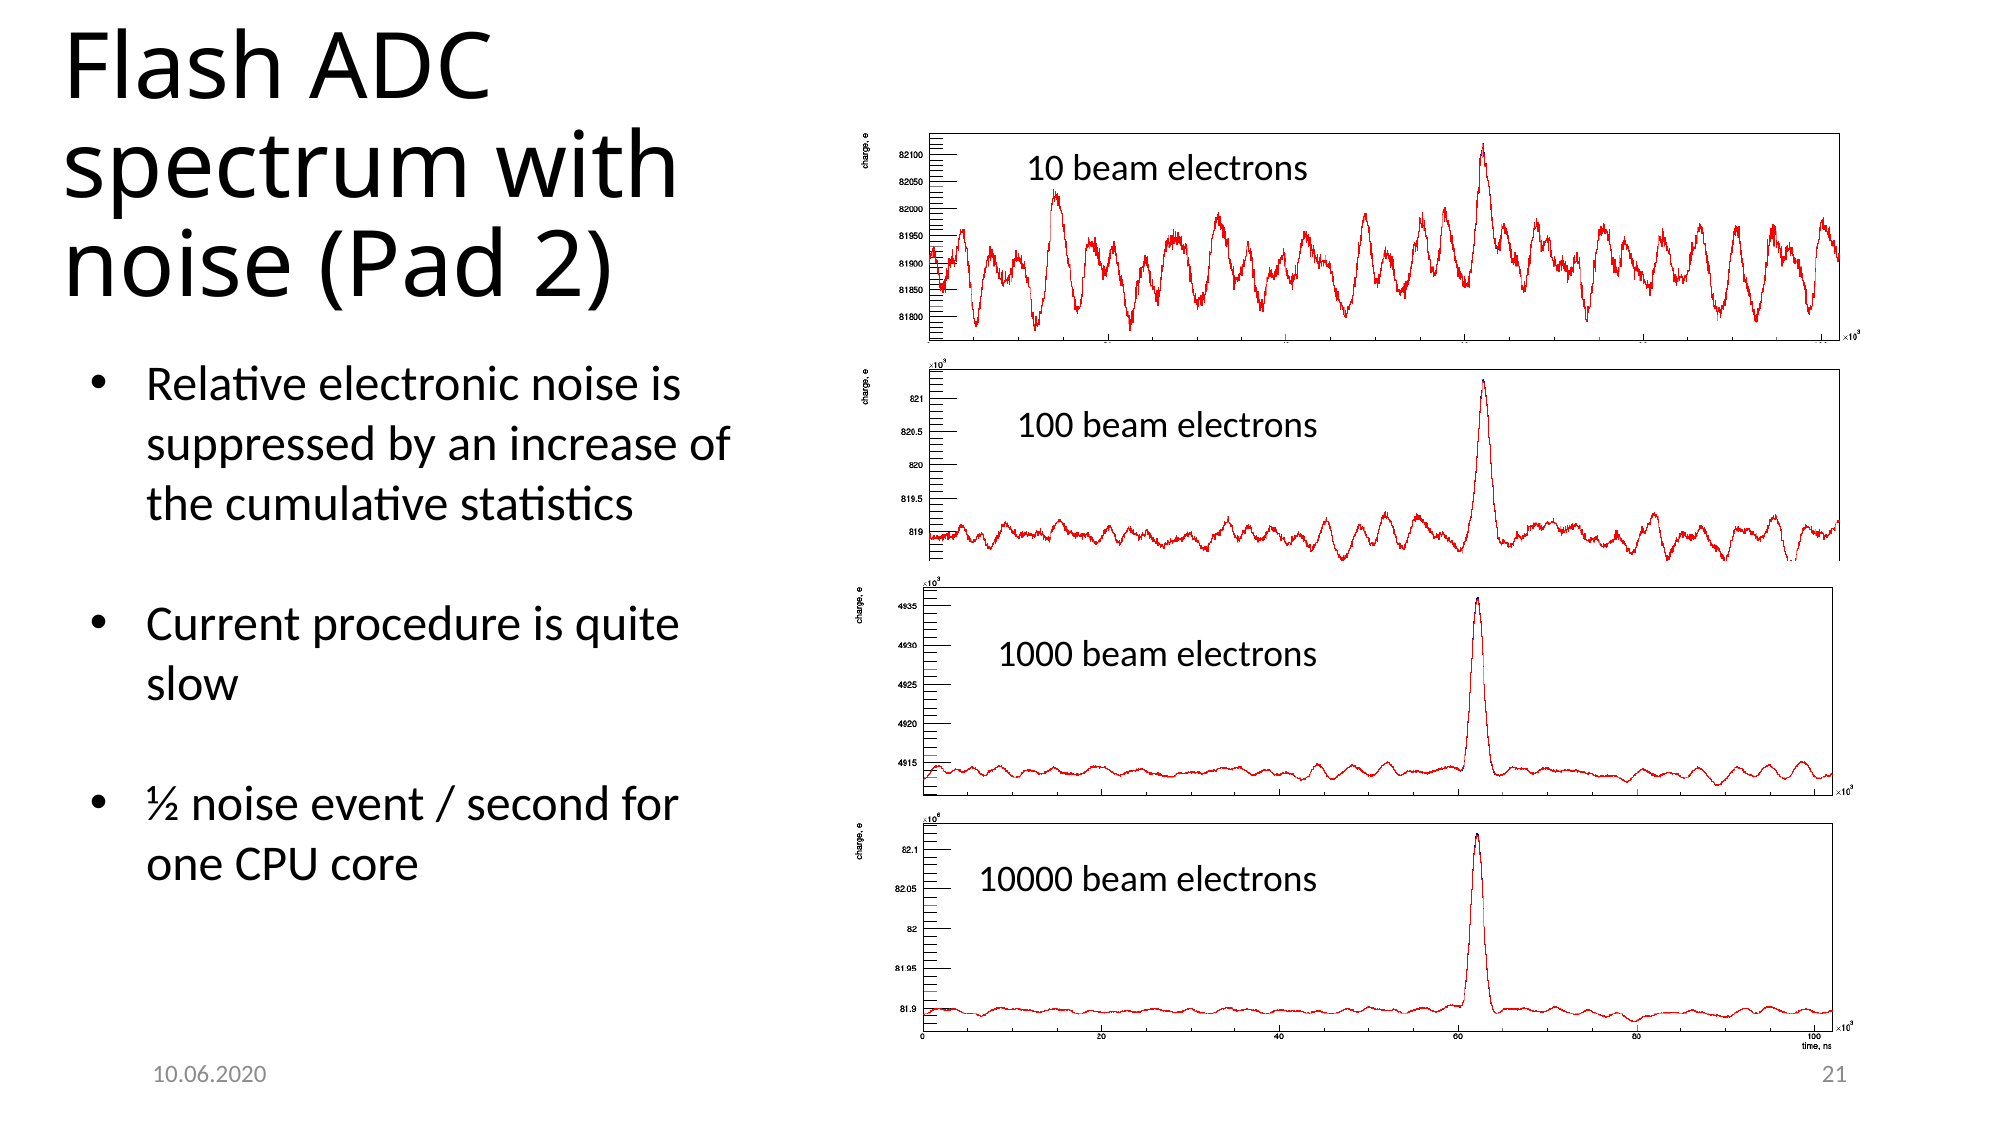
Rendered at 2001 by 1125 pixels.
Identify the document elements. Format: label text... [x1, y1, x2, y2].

slide_number 21 [1412, 1057, 1863, 1103]
picture [809, 107, 1953, 1057]
title Flash ADC spectrum with noise (Pad 2) [47, 58, 844, 277]
text_box Relative electronic noise is suppressed by an increase of the cumulative statistics Current procedure is quite slow ½ noise event / second for one CPU core [75, 343, 753, 899]
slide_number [137, 1042, 588, 1103]
